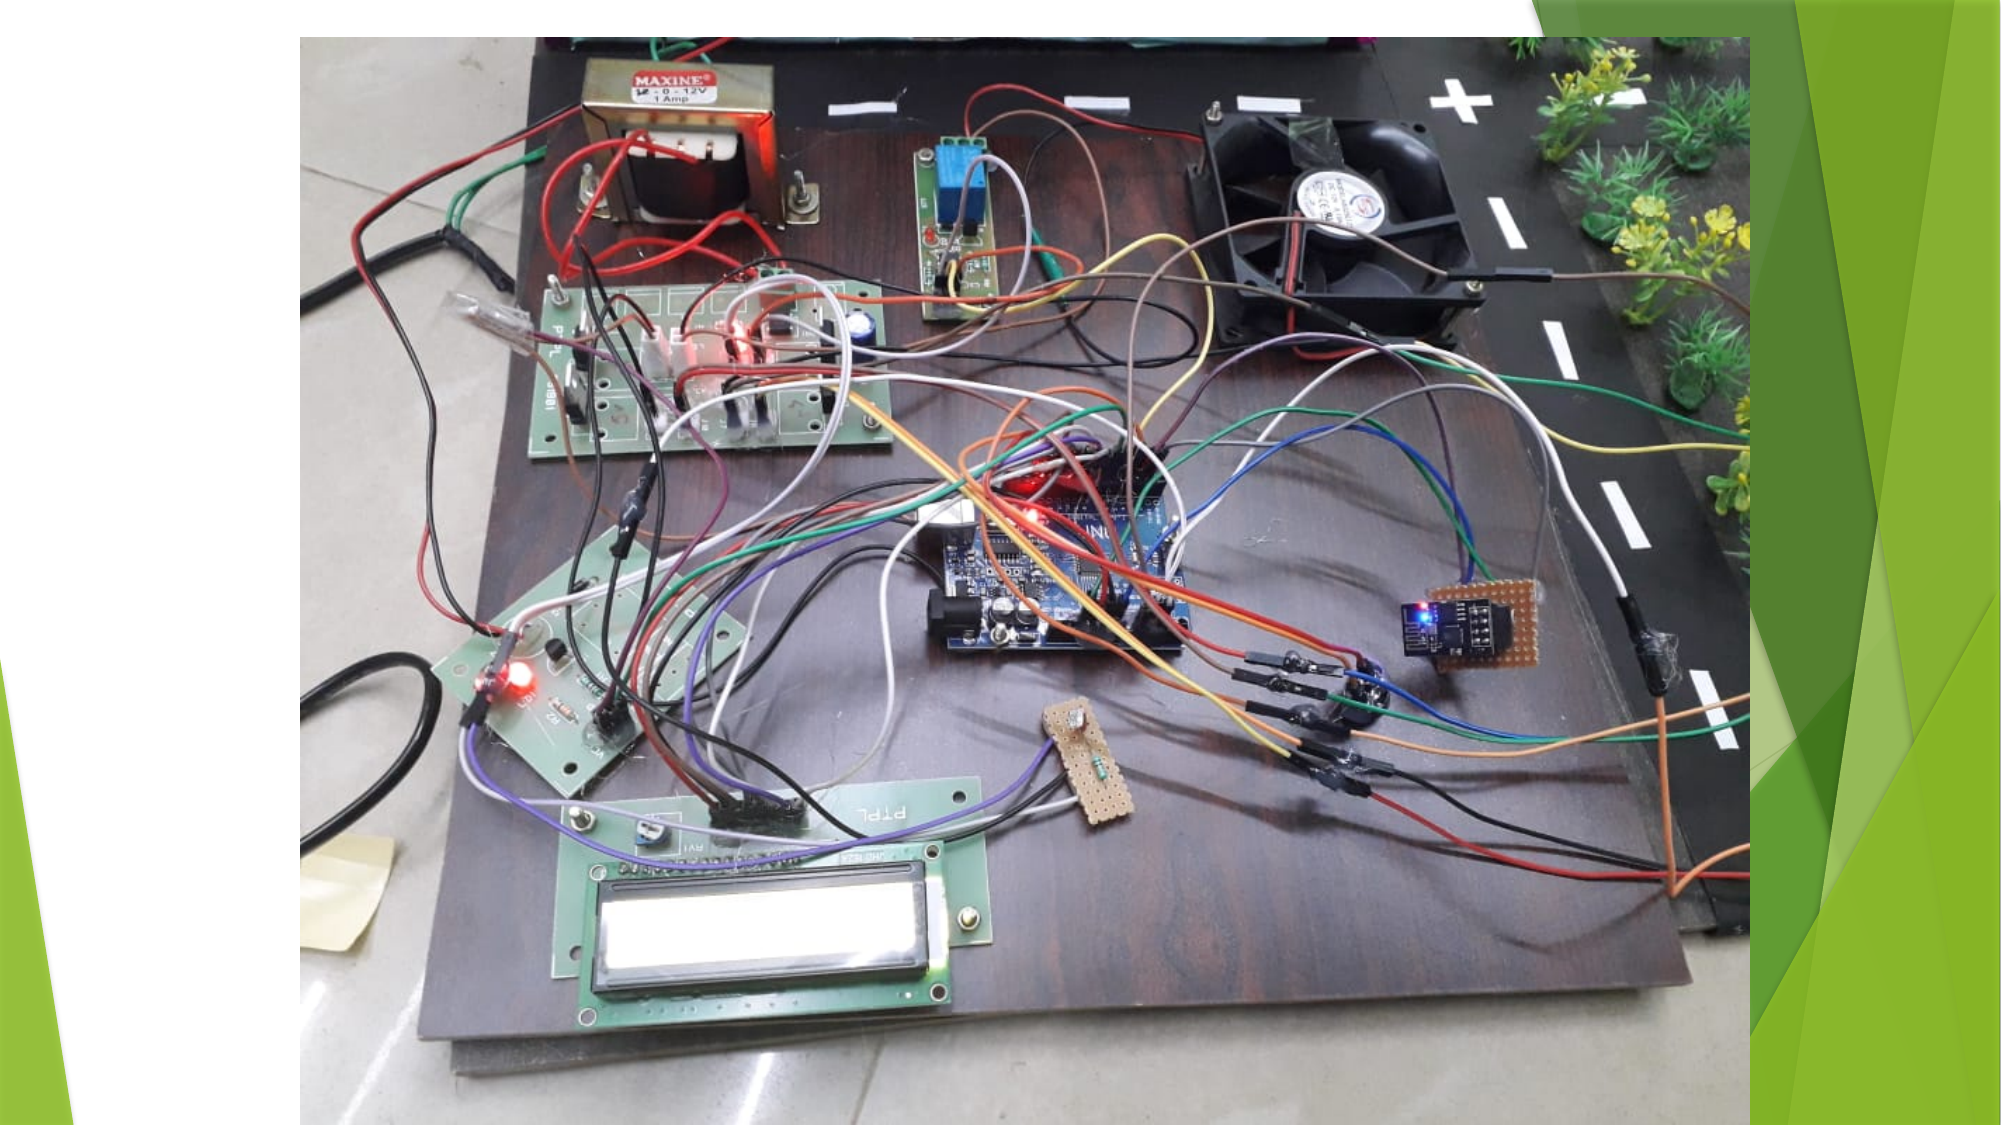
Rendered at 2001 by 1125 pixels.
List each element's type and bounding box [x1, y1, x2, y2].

picture [299, 36, 1751, 1125]
